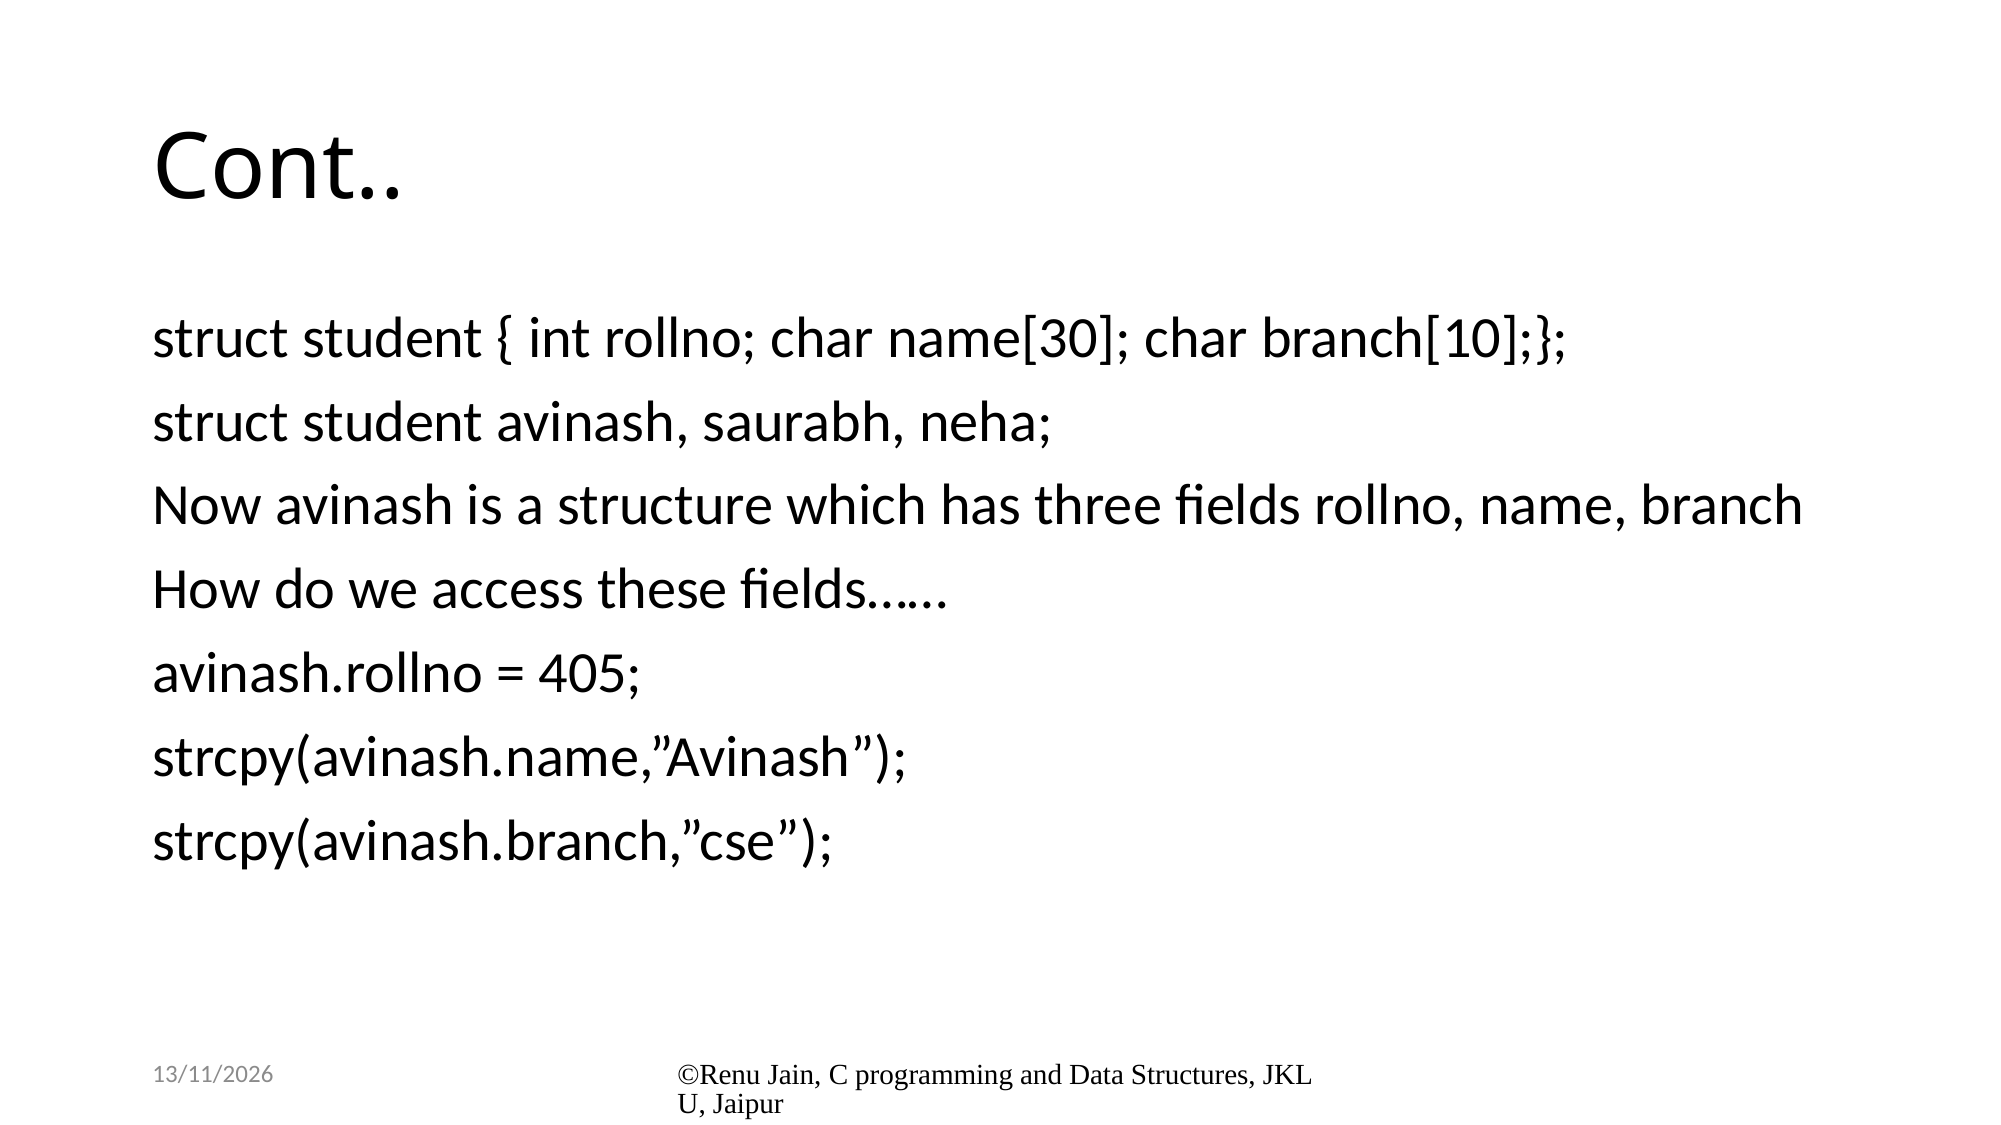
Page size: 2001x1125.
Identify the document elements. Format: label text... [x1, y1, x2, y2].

footer ©Renu Jain, C programming and Data Structures, JKLU, Jaipur [662, 1042, 1338, 1103]
list struct student { int rollno; char name[30]; char branch[10];}; struct student avinash, saurabh, neha; Now avinash is a structure which has three fields rollno, name, branch How do we access these fields…… avinash.rollno = 405; strcpy(avinash.name,”Avinash”); strcpy(avinash.branch,”cse”); [137, 299, 1863, 1014]
title Cont.. [137, 59, 1863, 278]
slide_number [137, 1042, 588, 1103]
